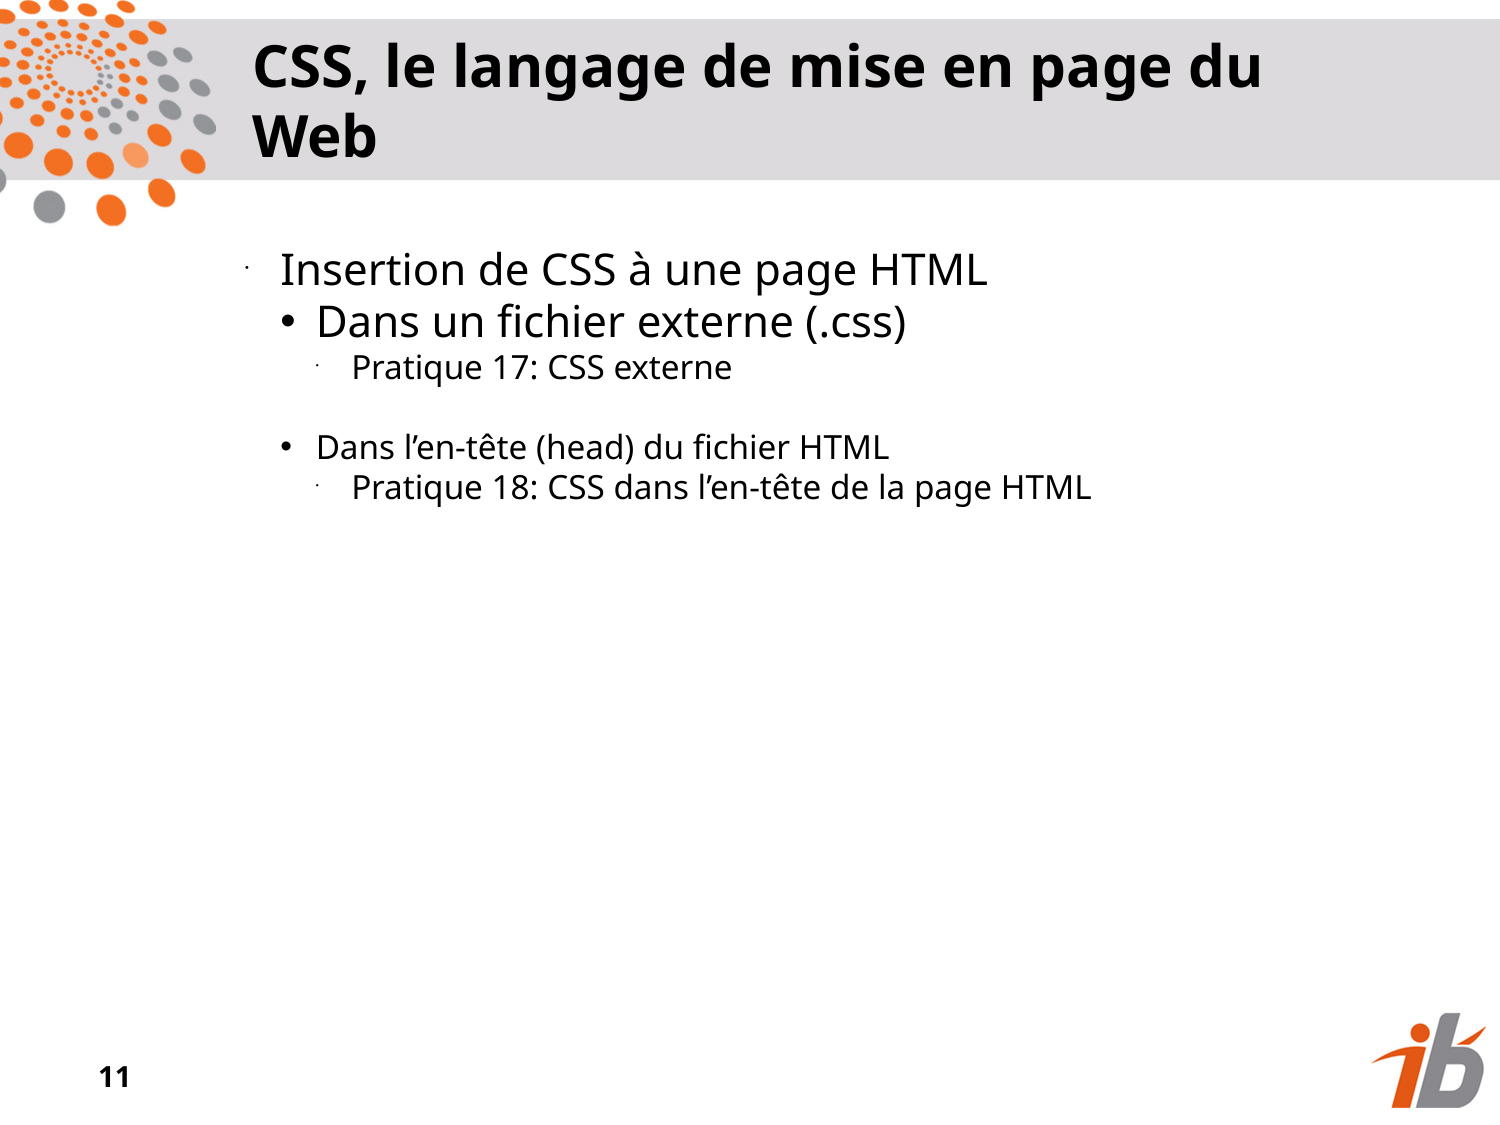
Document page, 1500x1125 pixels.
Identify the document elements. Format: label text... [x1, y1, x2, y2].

picture [0, 0, 1500, 1125]
text_box Insertion de CSS à une page HTML Dans un fichier externe (.css) Pratique 17: CSS externe Dans l’en-tête (head) du fichier HTML Pratique 18: CSS dans l’en-tête de la page HTML [230, 233, 1412, 976]
text_box CSS, le langage de mise en page du Web [237, 18, 1408, 177]
text_box <numéro> [64, 1035, 165, 1121]
